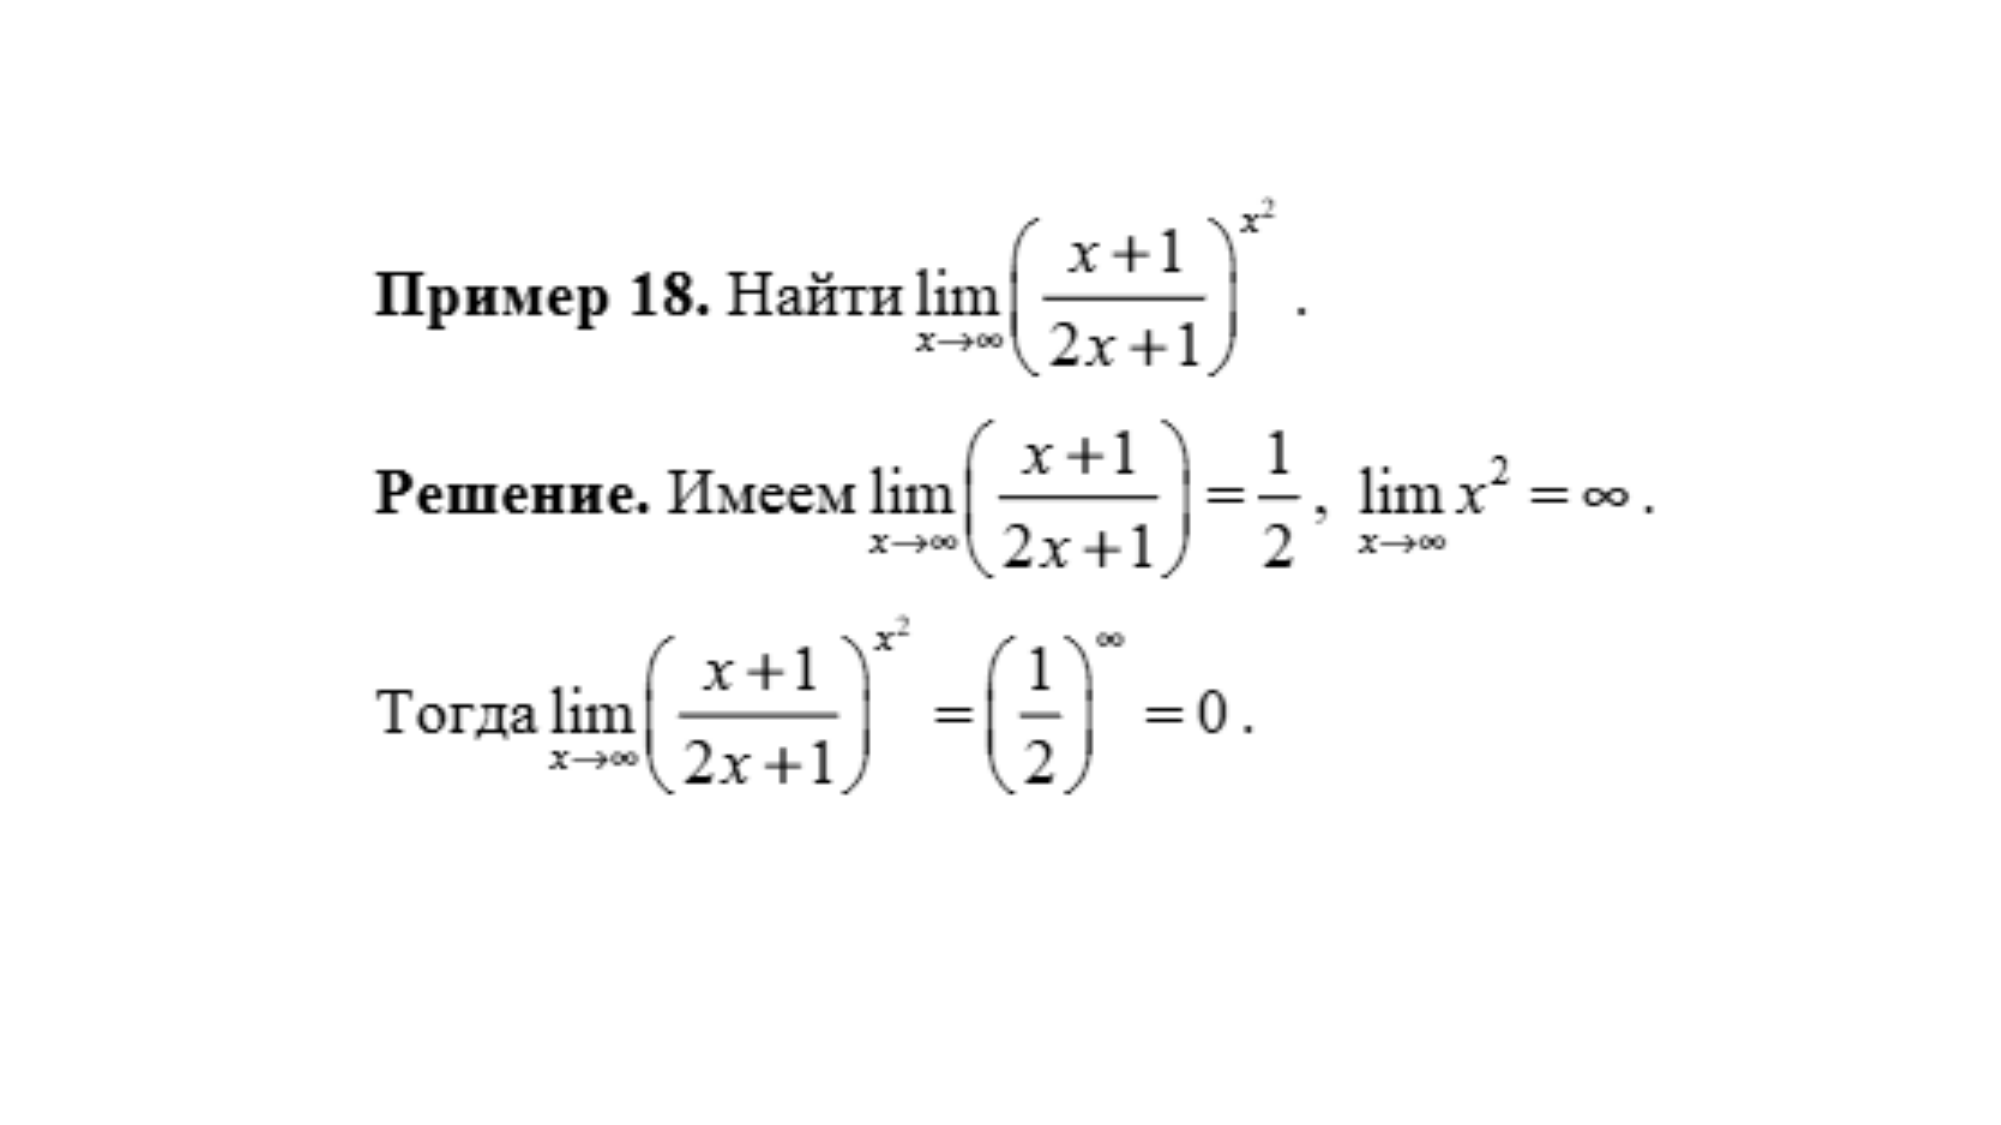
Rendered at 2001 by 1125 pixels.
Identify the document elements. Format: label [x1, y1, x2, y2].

picture [331, 176, 1684, 810]
